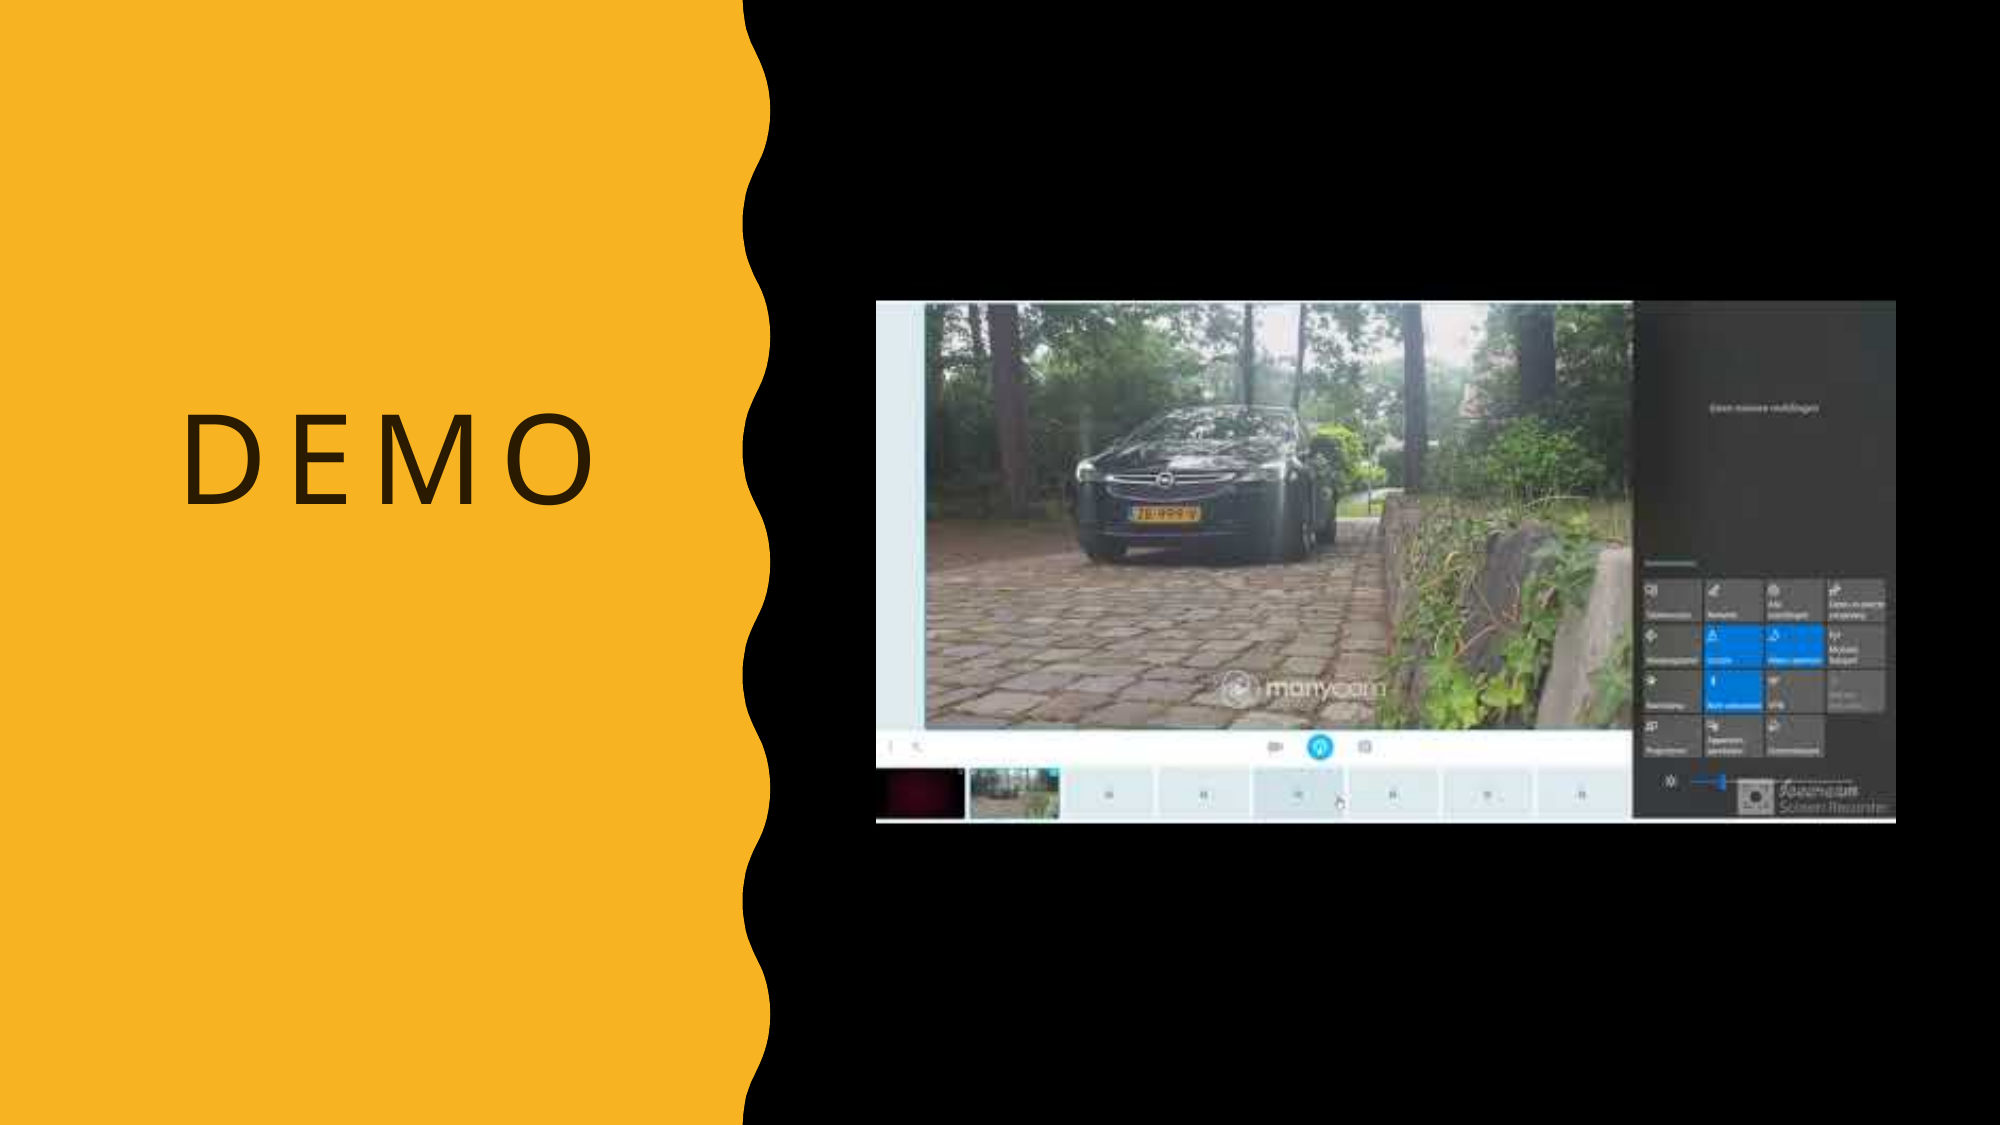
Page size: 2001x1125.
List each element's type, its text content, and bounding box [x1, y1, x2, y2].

title demo [105, 105, 670, 824]
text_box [875, 180, 1897, 946]
text_box [0, 0, 771, 1125]
text_box [743, 0, 2000, 1125]
